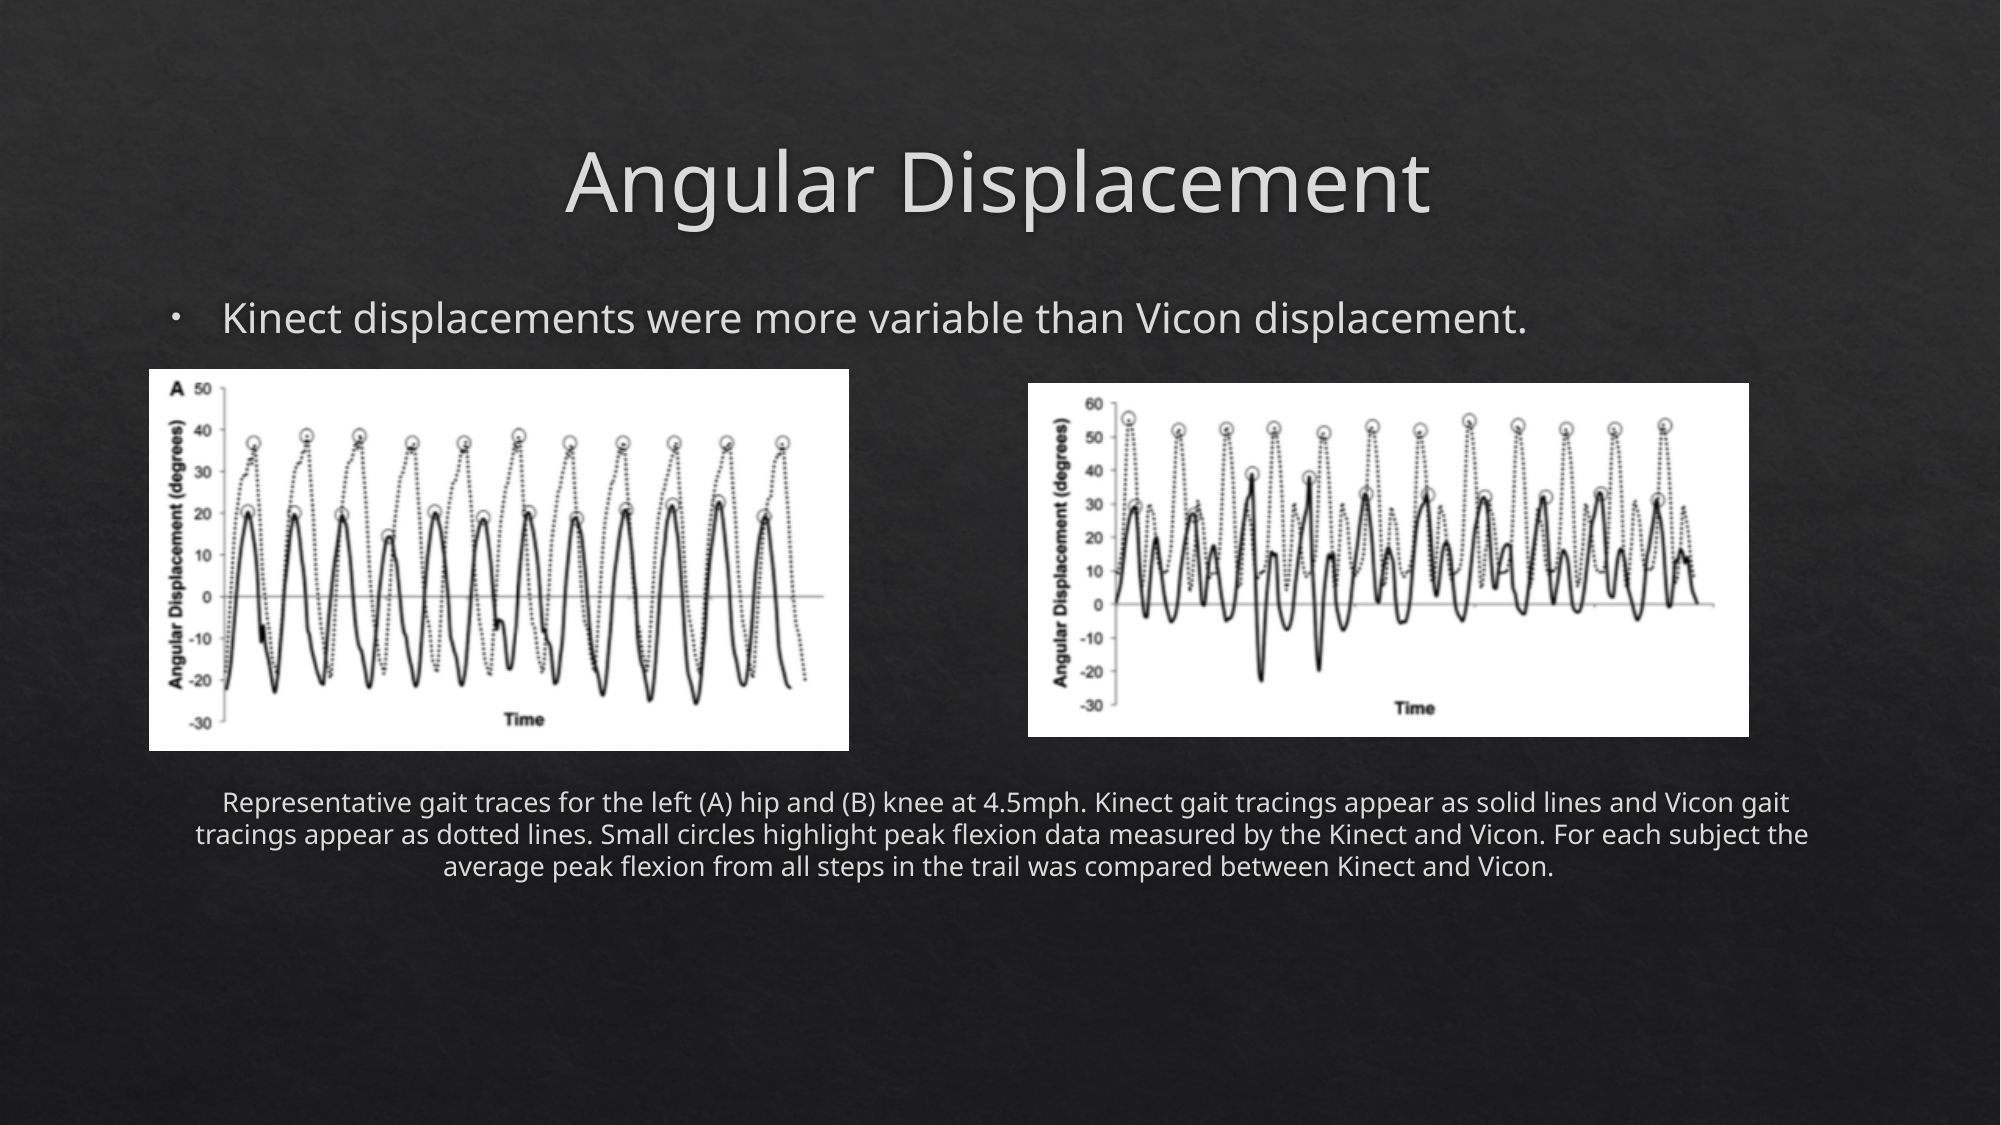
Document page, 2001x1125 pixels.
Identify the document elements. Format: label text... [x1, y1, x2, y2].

picture [149, 369, 849, 751]
title Angular Displacement [149, 99, 1849, 260]
list Kinect displacements were more variable than Vicon displacement. Representative gait traces for the left (A) hip and (B) knee at 4.5mph. Kinect gait tracings appear as solid lines and Vicon gait tracings appear as dotted lines. Small circles highlight peak flexion data measured by the Kinect and Vicon. For each subject the average peak flexion from all steps in the trail was compared between Kinect and Vicon. [149, 284, 1849, 1055]
picture [1028, 383, 1750, 737]
